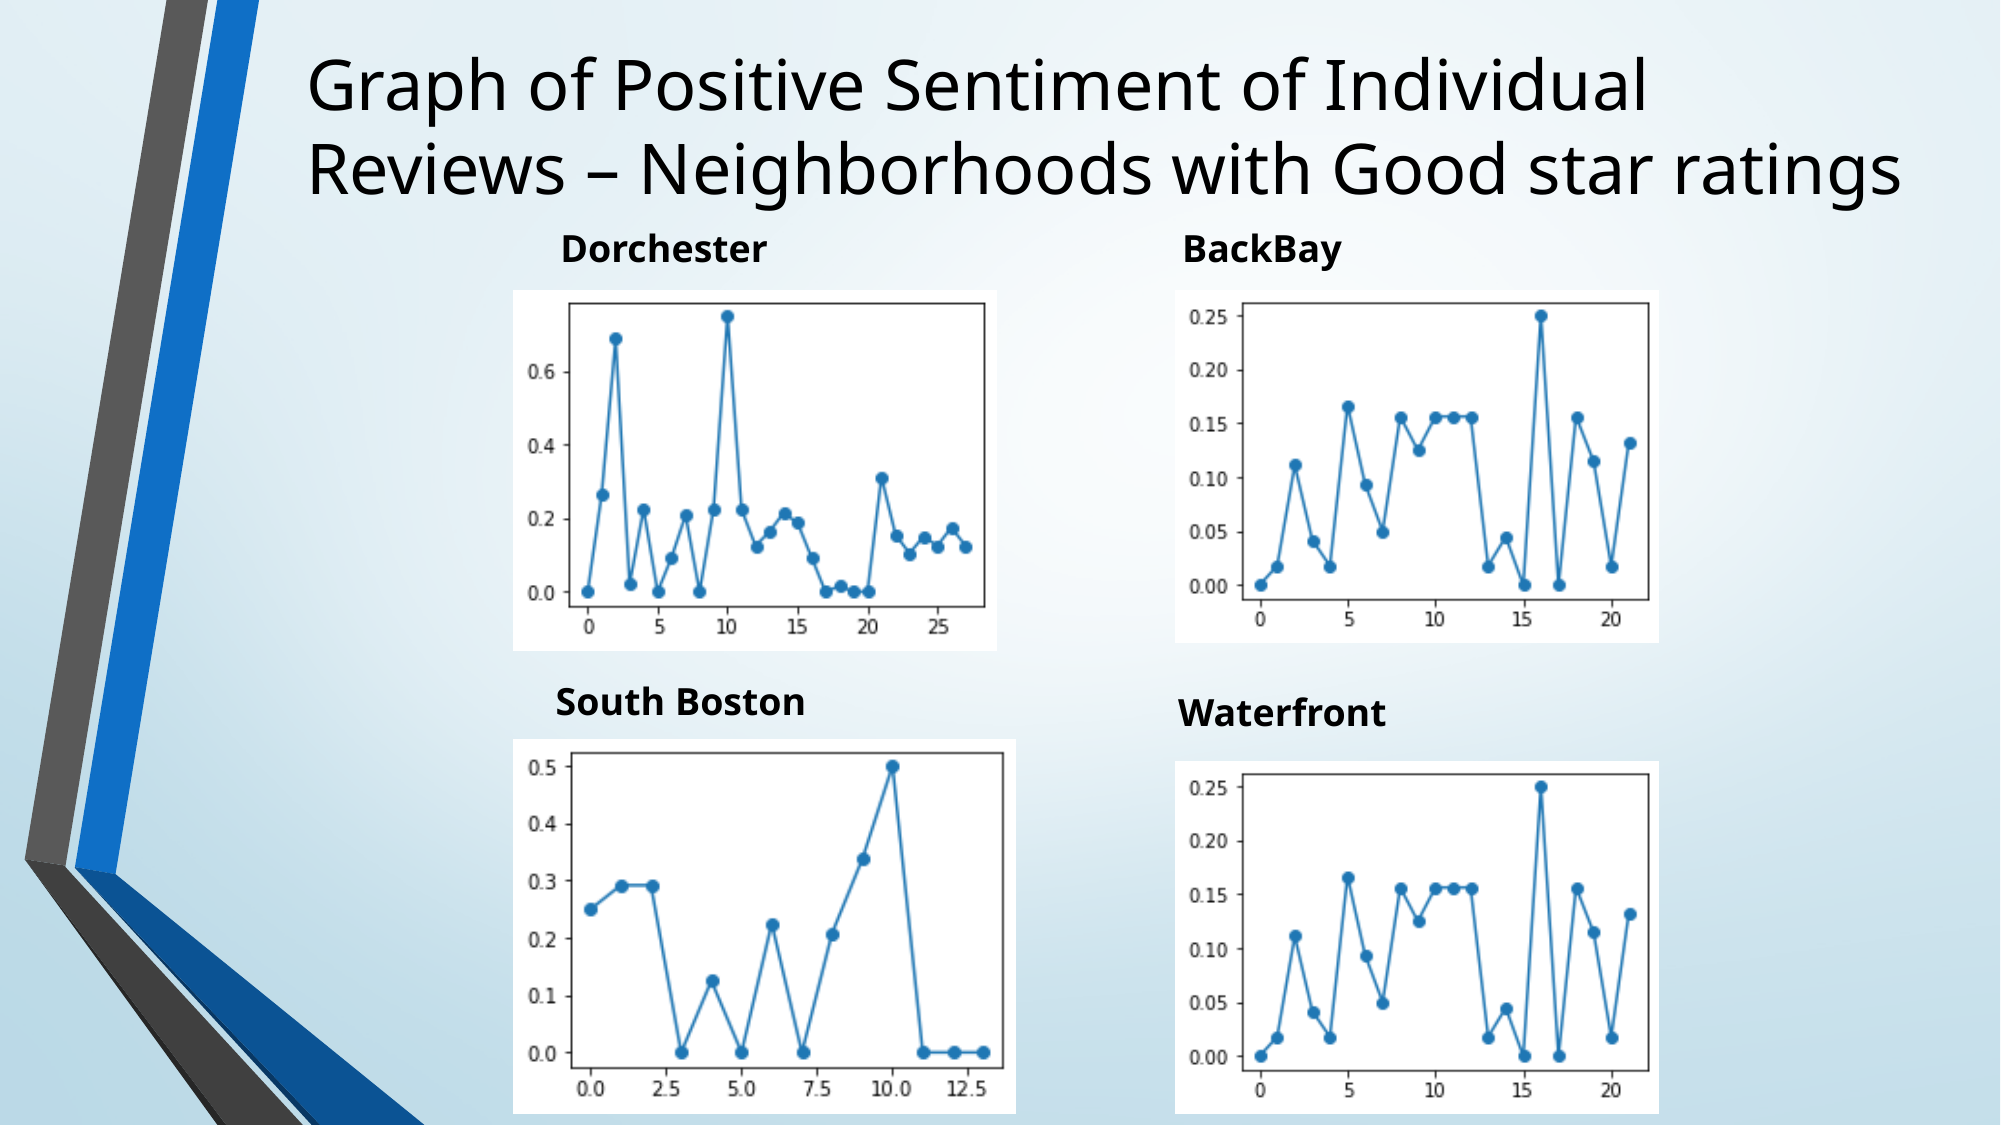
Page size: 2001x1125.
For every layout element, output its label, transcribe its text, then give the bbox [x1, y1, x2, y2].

text_box South Boston [540, 670, 822, 731]
text_box Graph of Positive Sentiment of Individual Reviews – Neighborhoods with Good star ratings [291, 26, 1935, 222]
text_box Waterfront [1163, 682, 1402, 742]
picture [1175, 761, 1659, 1115]
picture [513, 290, 997, 652]
text_box Dorchester [545, 217, 783, 277]
picture [513, 739, 1016, 1115]
picture [1175, 290, 1659, 644]
text_box BackBay [1167, 217, 1357, 277]
